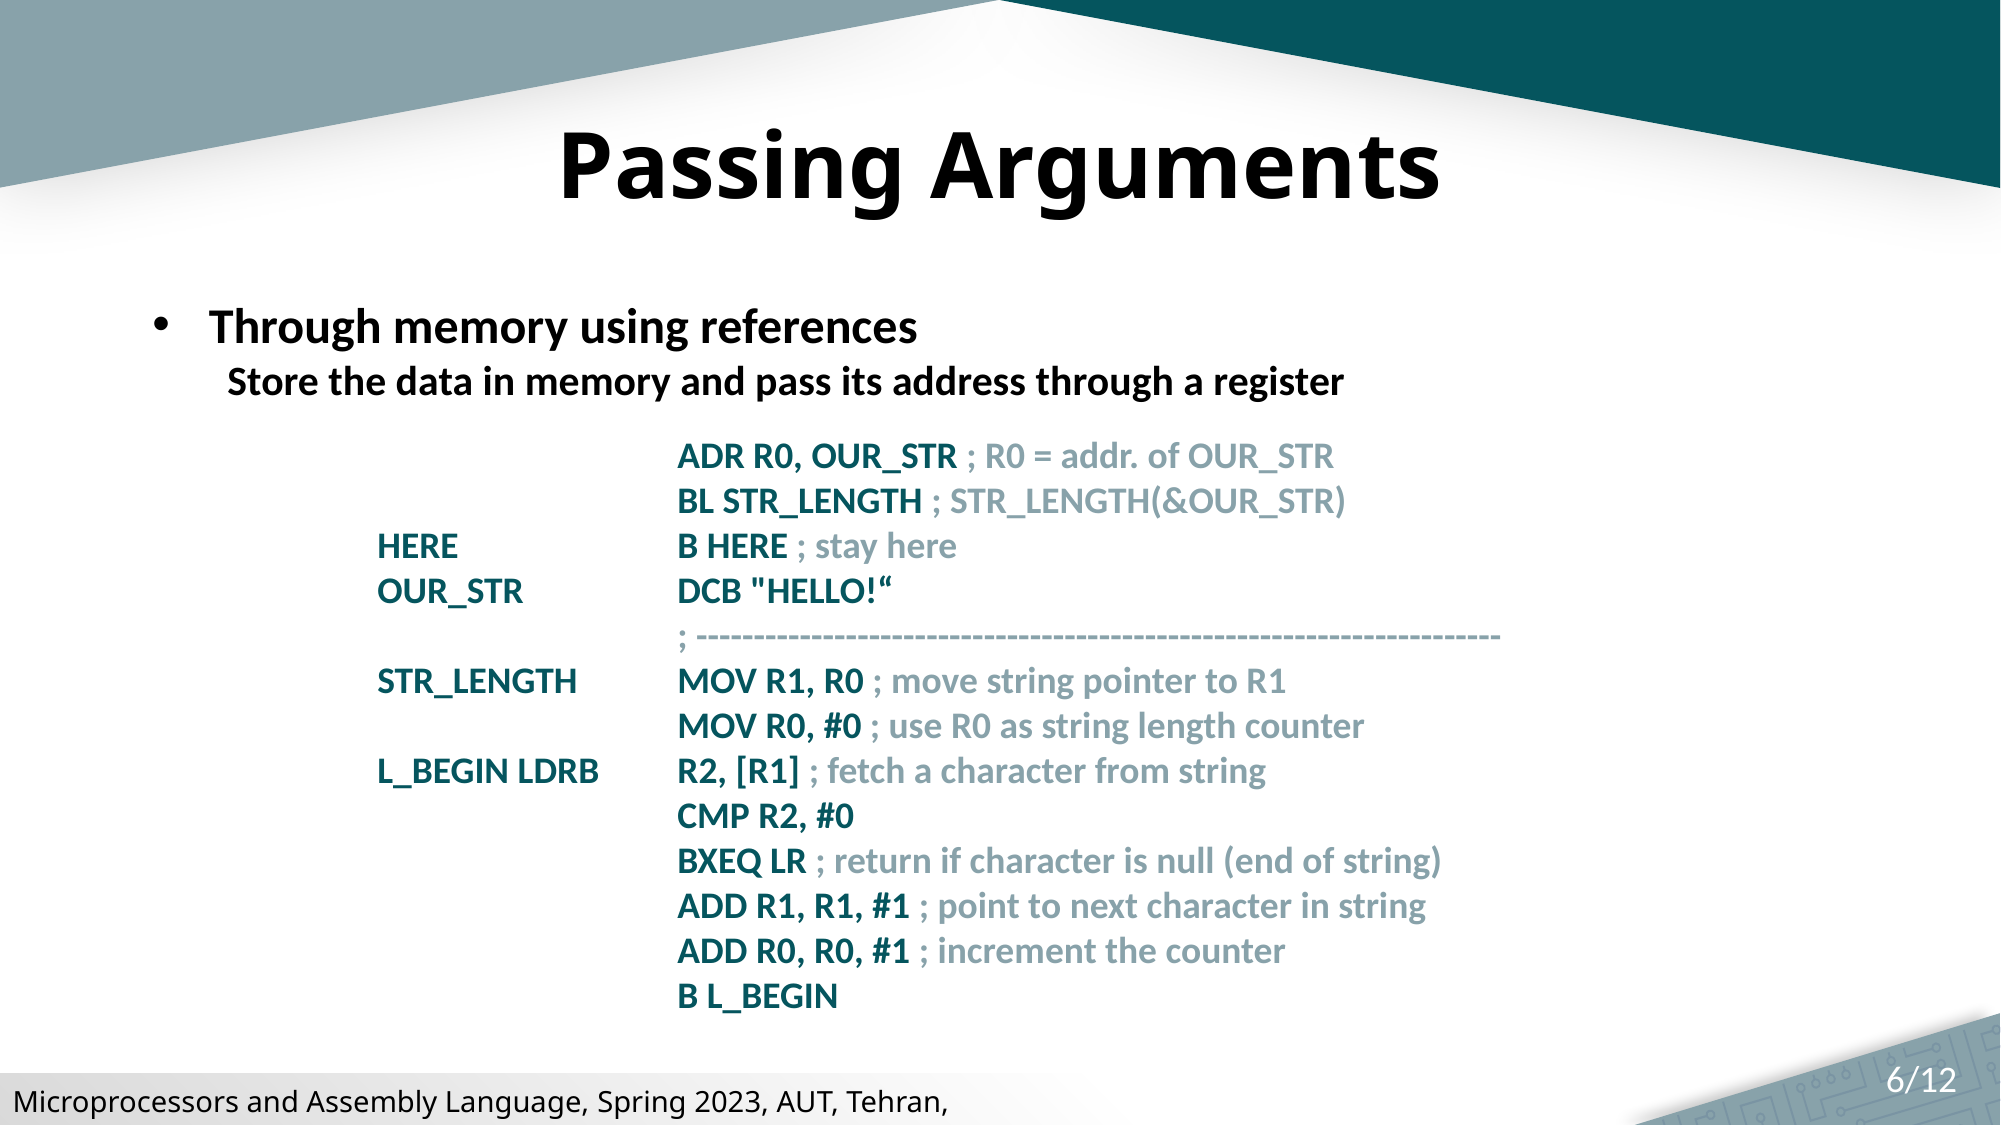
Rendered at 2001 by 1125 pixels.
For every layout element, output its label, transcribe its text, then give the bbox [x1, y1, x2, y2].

slide_number 6/12 [1522, 1047, 1973, 1108]
title Passing Arguments [137, 59, 1863, 278]
list Through memory using references Store the data in memory and pass its address through a register ADR R0, OUR_STR ; R0 = addr. of OUR_STR BL STR_LENGTH ; STR_LENGTH(&OUR_STR) HERE B HERE ; stay here OUR_STR DCB "HELLO!“ ; ---------------------------------------------------------------------- STR_LENGTH MOV R1, R0 ; move string pointer to R1 MOV R0, #0 ; use R0 as string length counter L_BEGIN LDRB R2, [R1] ; fetch a character from string CMP R2, #0 BXEQ LR ; return if character is null (end of string) ADD R1, R1, #1 ; point to next character in string ADD R0, R0, #1 ; increment the counter B L_BEGIN [137, 285, 1863, 1078]
